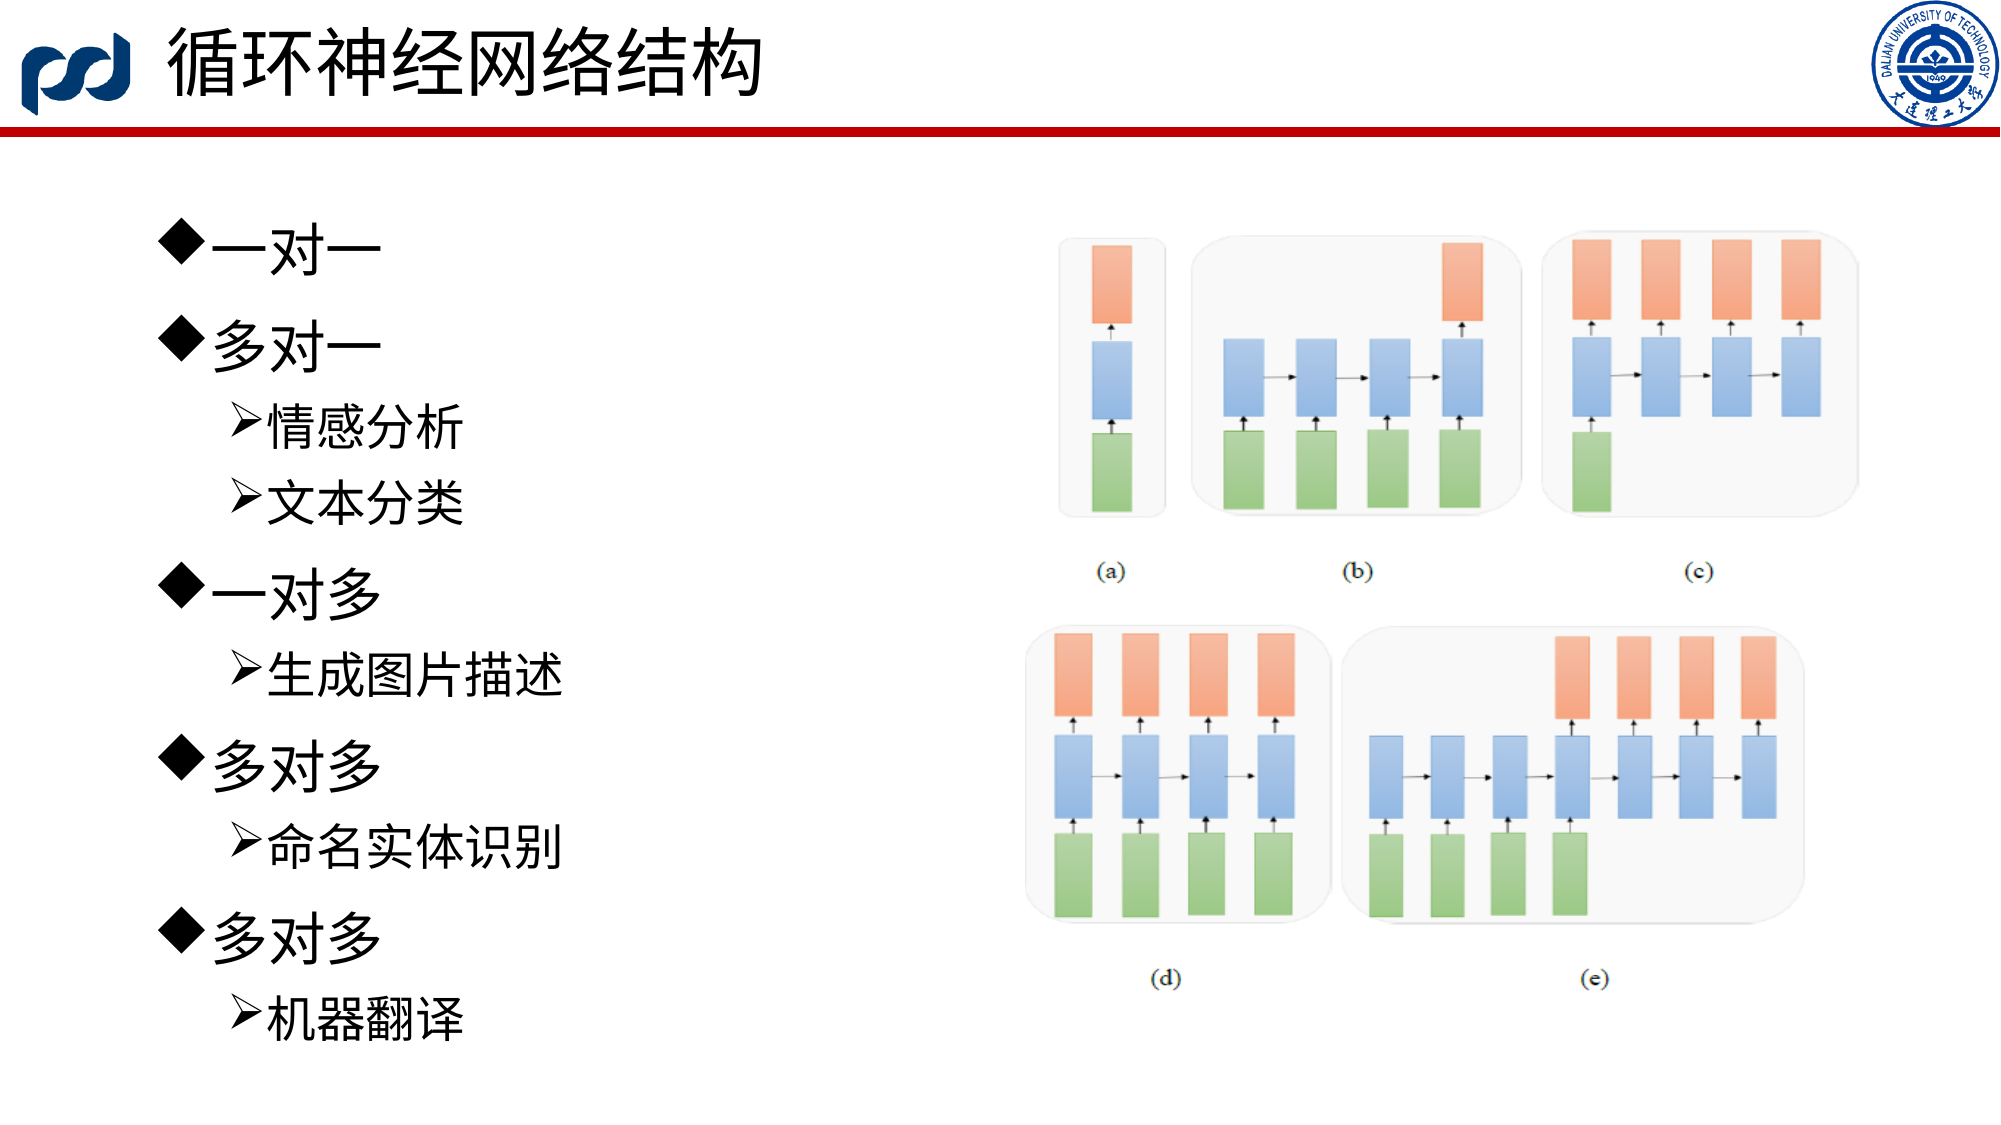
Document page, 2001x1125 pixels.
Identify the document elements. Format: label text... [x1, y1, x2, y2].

picture [12, 11, 150, 122]
picture [1025, 224, 1889, 1008]
picture [1871, 0, 2001, 128]
title 循环神经网络结构 [150, 15, 1485, 118]
list 一对一 多对一 情感分析 文本分类 一对多 生成图片描述 多对多 命名实体识别 多对多 机器翻译 [138, 199, 953, 1058]
